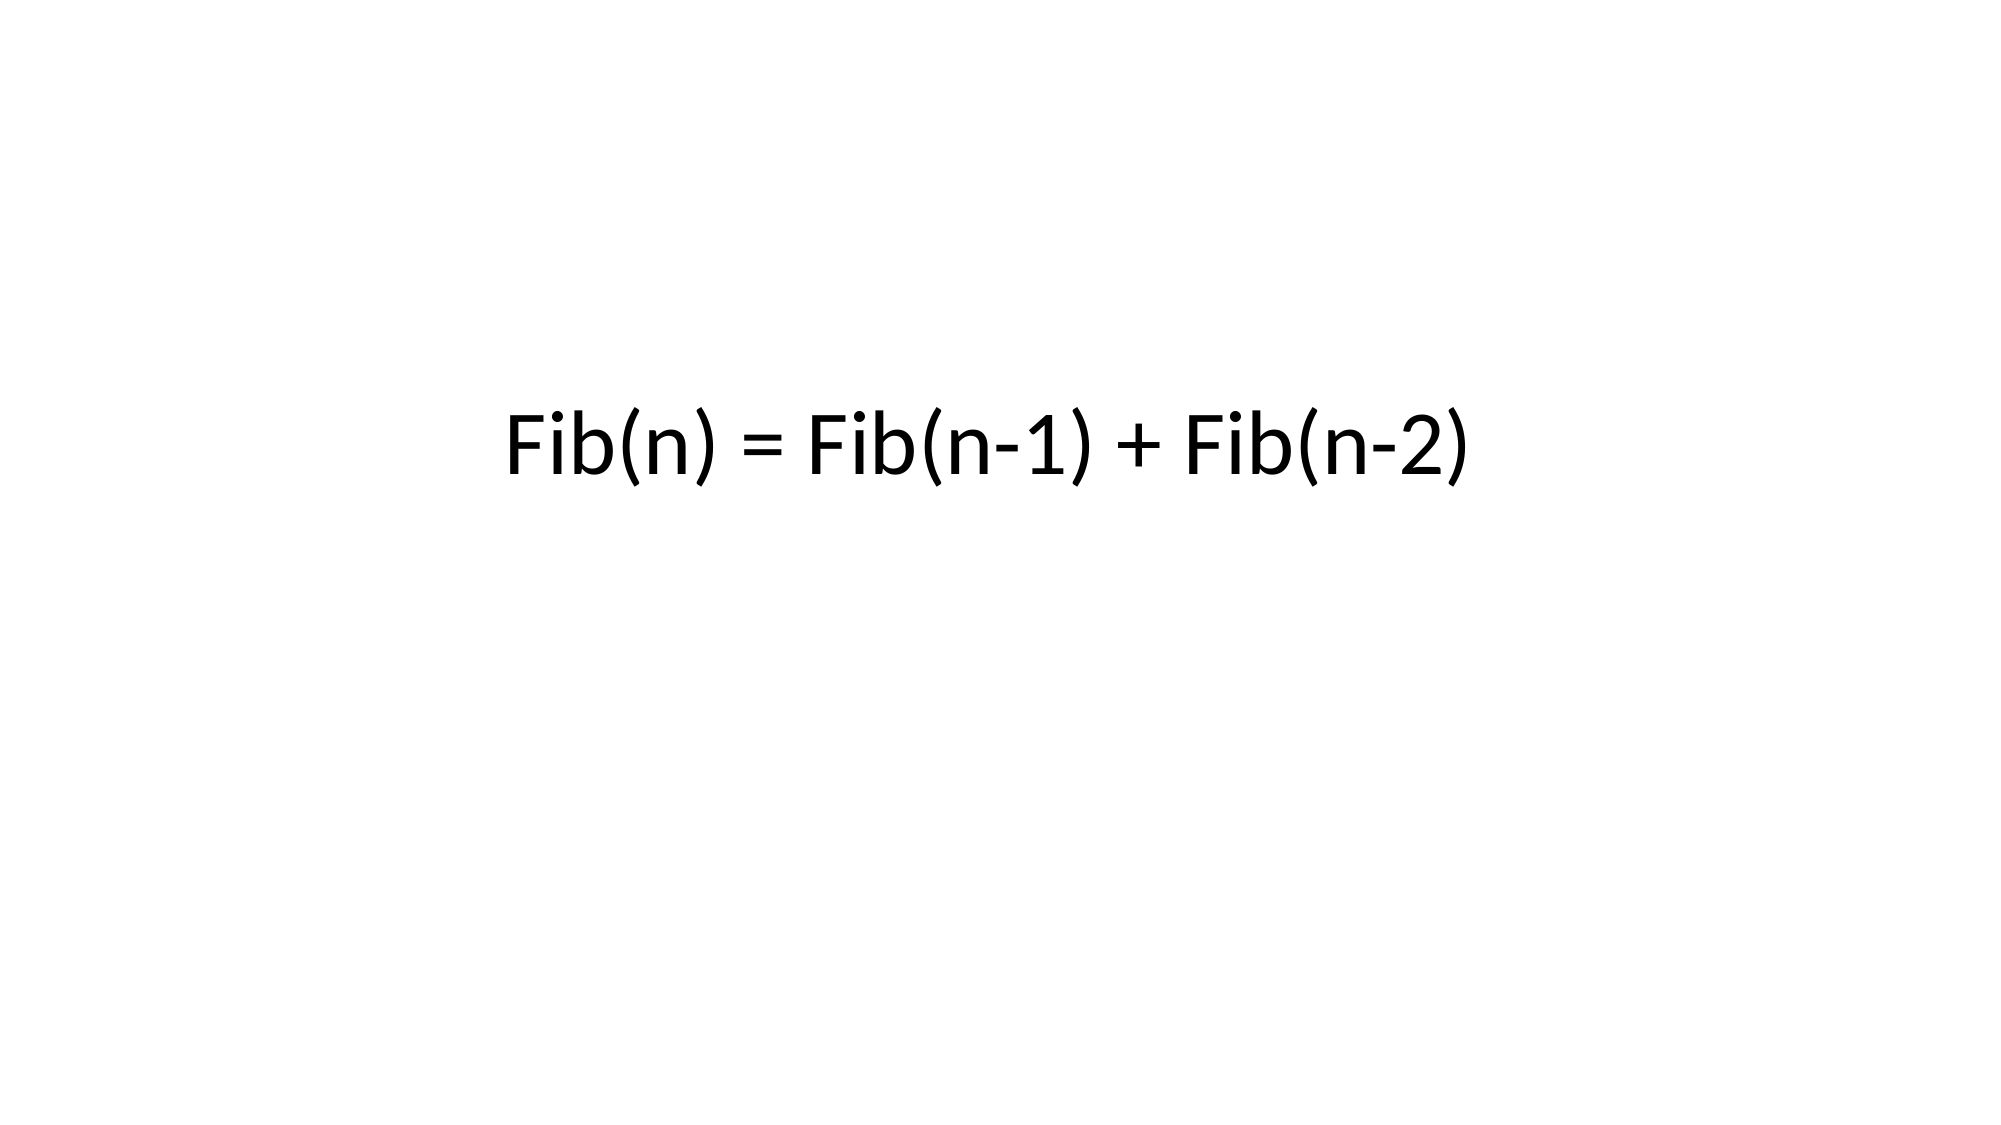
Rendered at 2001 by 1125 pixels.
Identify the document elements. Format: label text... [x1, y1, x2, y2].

text_box Fib(n) = Fib(n-1) + Fib(n-2) [280, 376, 1720, 501]
